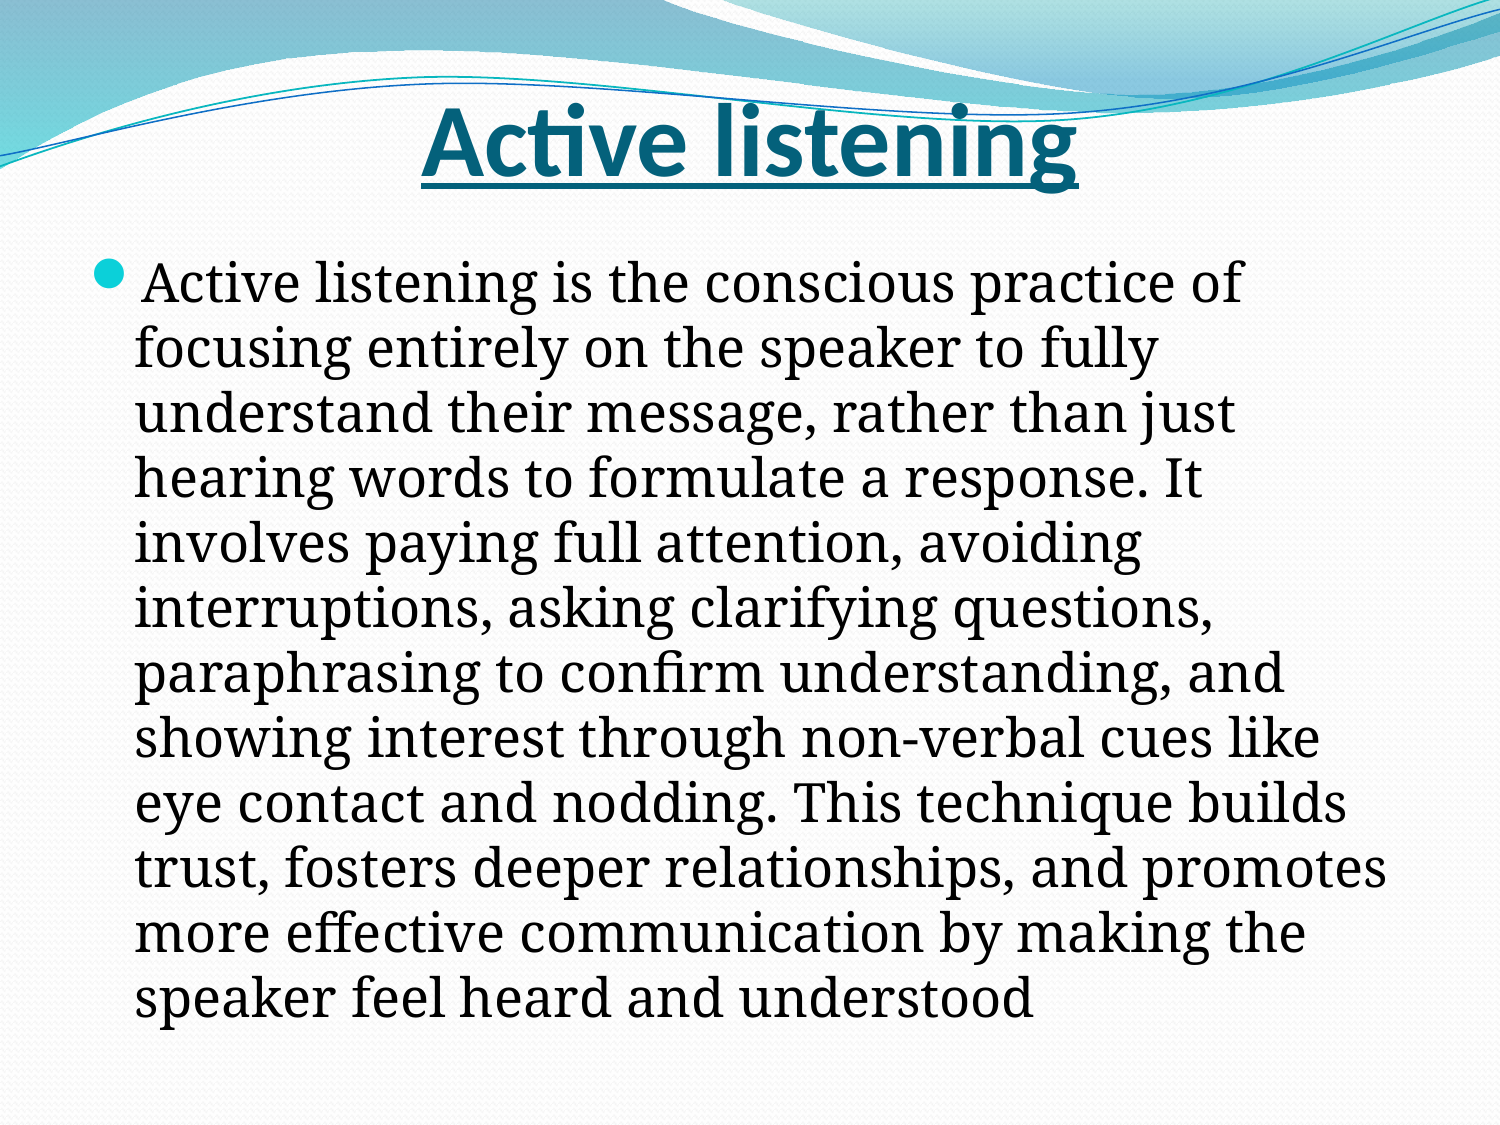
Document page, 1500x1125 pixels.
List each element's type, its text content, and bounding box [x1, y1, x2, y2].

title Active listening [75, 45, 1425, 197]
list Active listening is the conscious practice of focusing entirely on the speaker to fully understand their message, rather than just hearing words to formulate a response. It involves paying full attention, avoiding interruptions, asking clarifying questions, paraphrasing to confirm understanding, and showing interest through non-verbal cues like eye contact and nodding. This technique builds trust, fosters deeper relationships, and promotes more effective communication by making the speaker feel heard and understood [75, 240, 1425, 1038]
